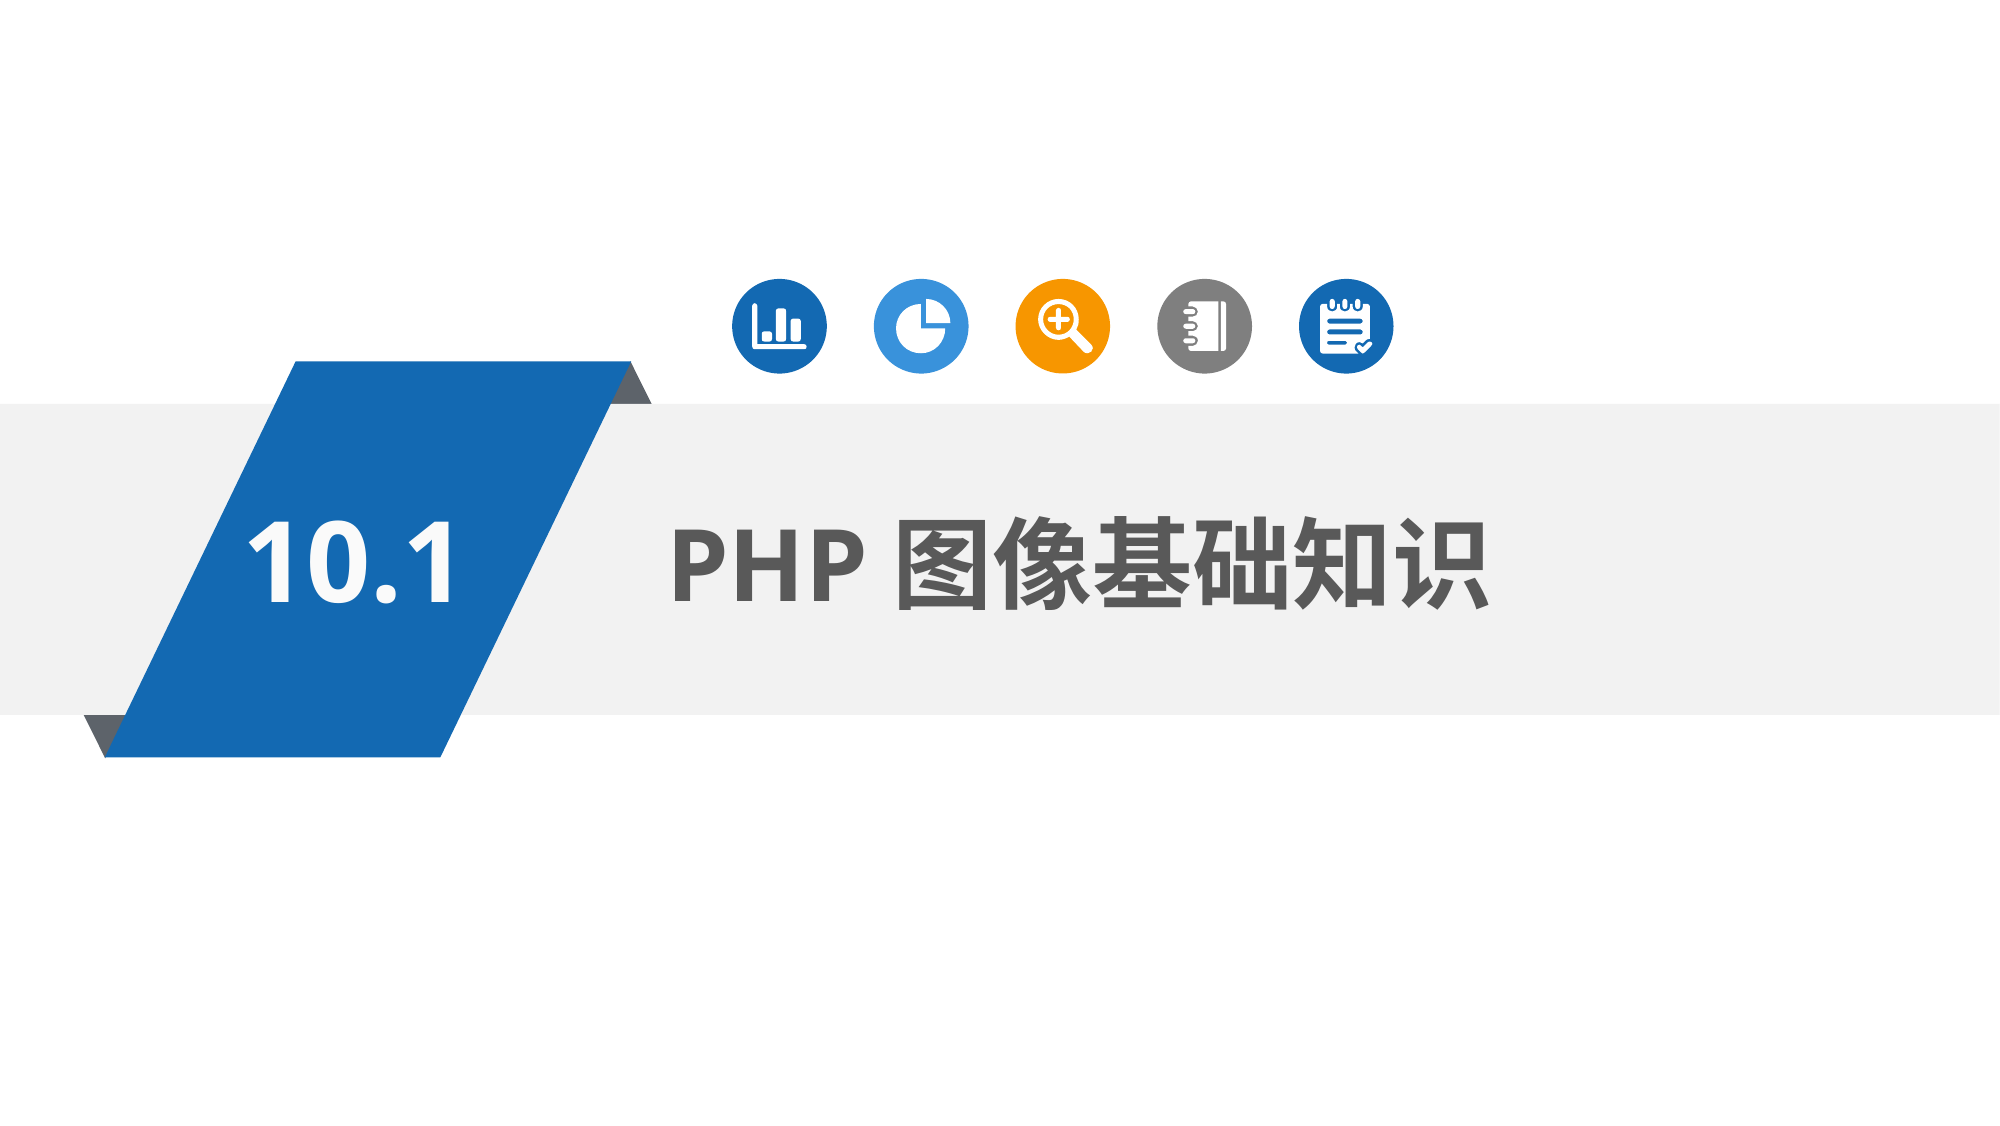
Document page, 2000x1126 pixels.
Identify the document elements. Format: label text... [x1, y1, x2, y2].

text_box PHP图像基础知识 [651, 494, 1756, 630]
text_box 10.1 [227, 482, 513, 633]
